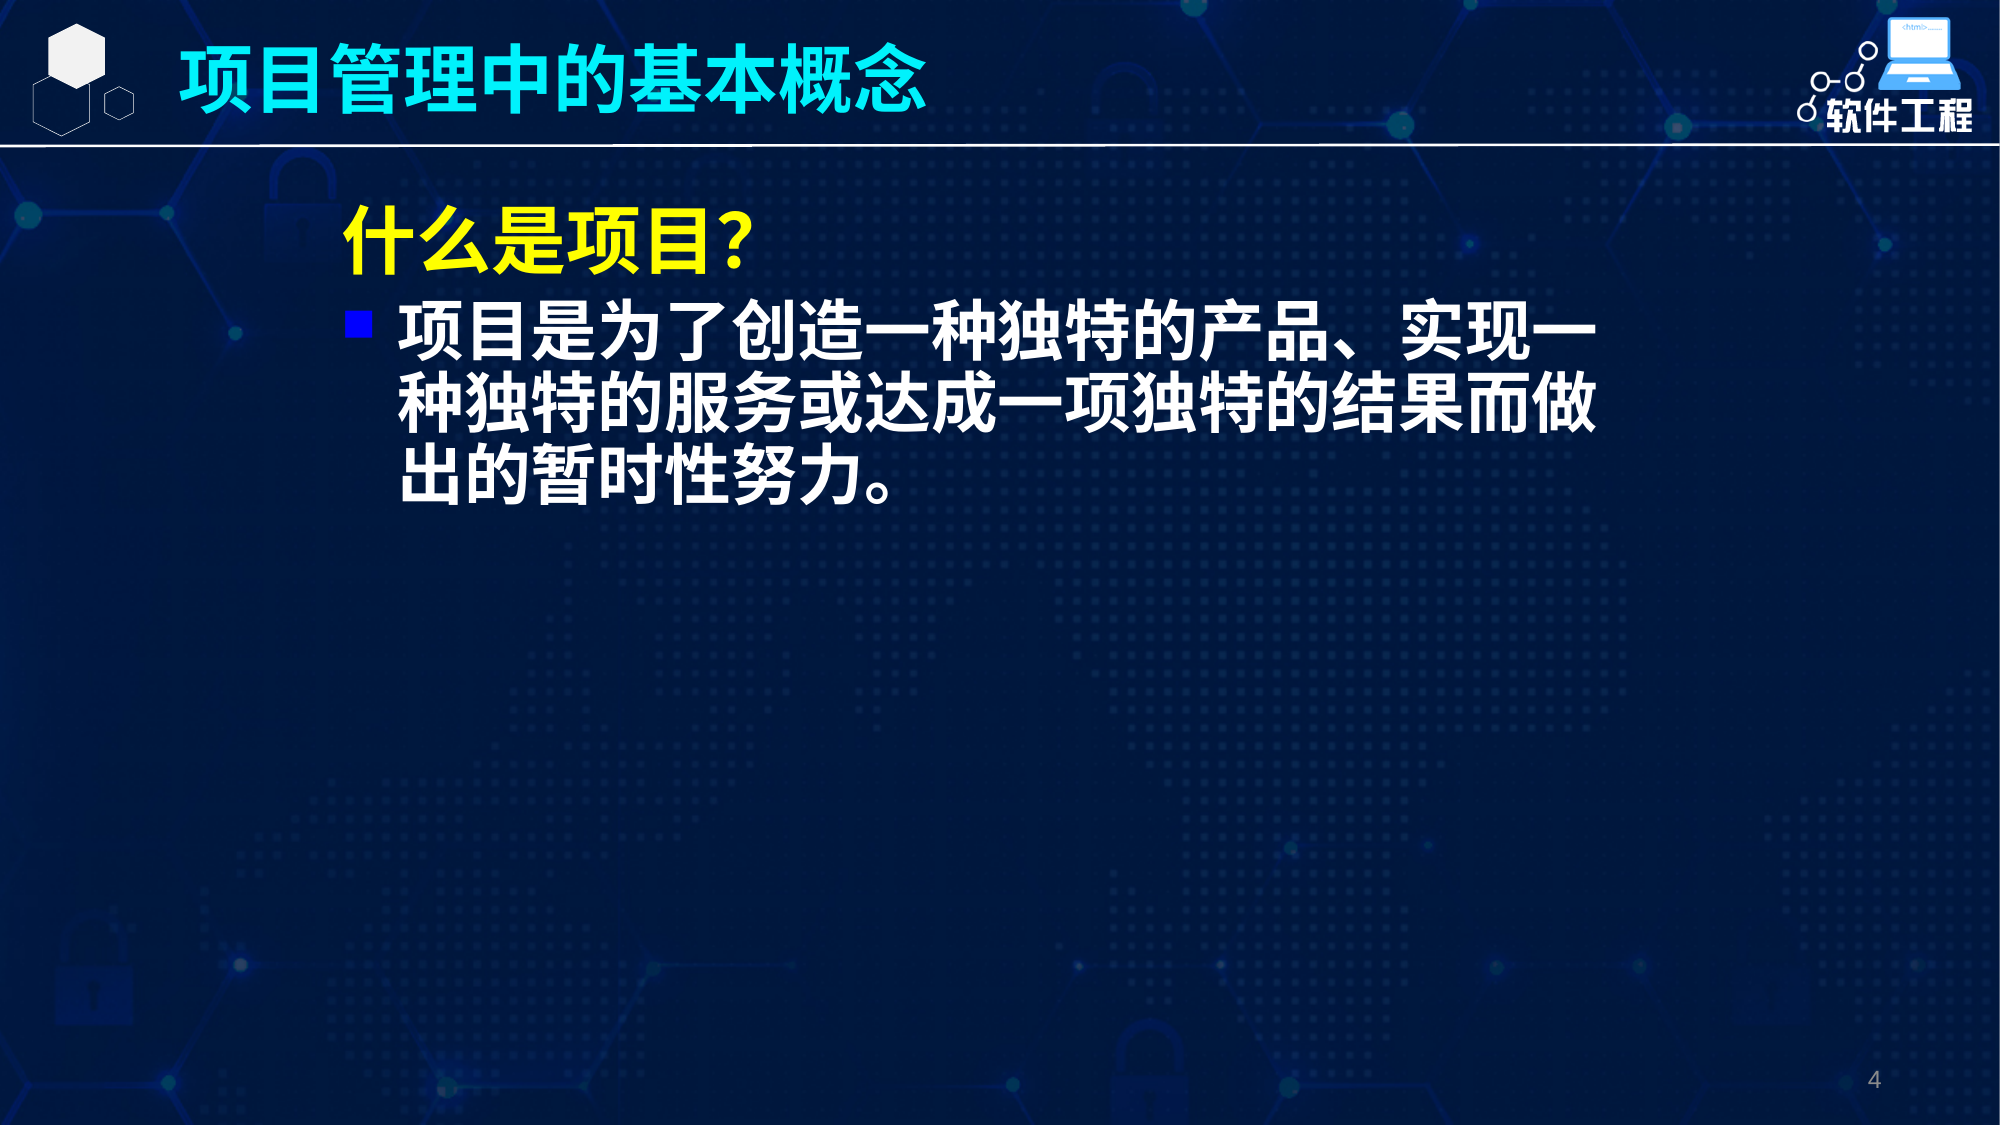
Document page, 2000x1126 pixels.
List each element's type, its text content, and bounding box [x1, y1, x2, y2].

picture [0, 0, 2000, 145]
picture [0, 146, 2000, 1125]
slide_number 4 [1433, 1042, 1900, 1103]
text_box 什么是项目？ 项目是为了创造一种独特的产品、实现一种独特的服务或达成一项独特的结果而做出的暂时性努力。 [326, 196, 1677, 1000]
text_box 项目管理中的基本概念 [161, 19, 1512, 136]
